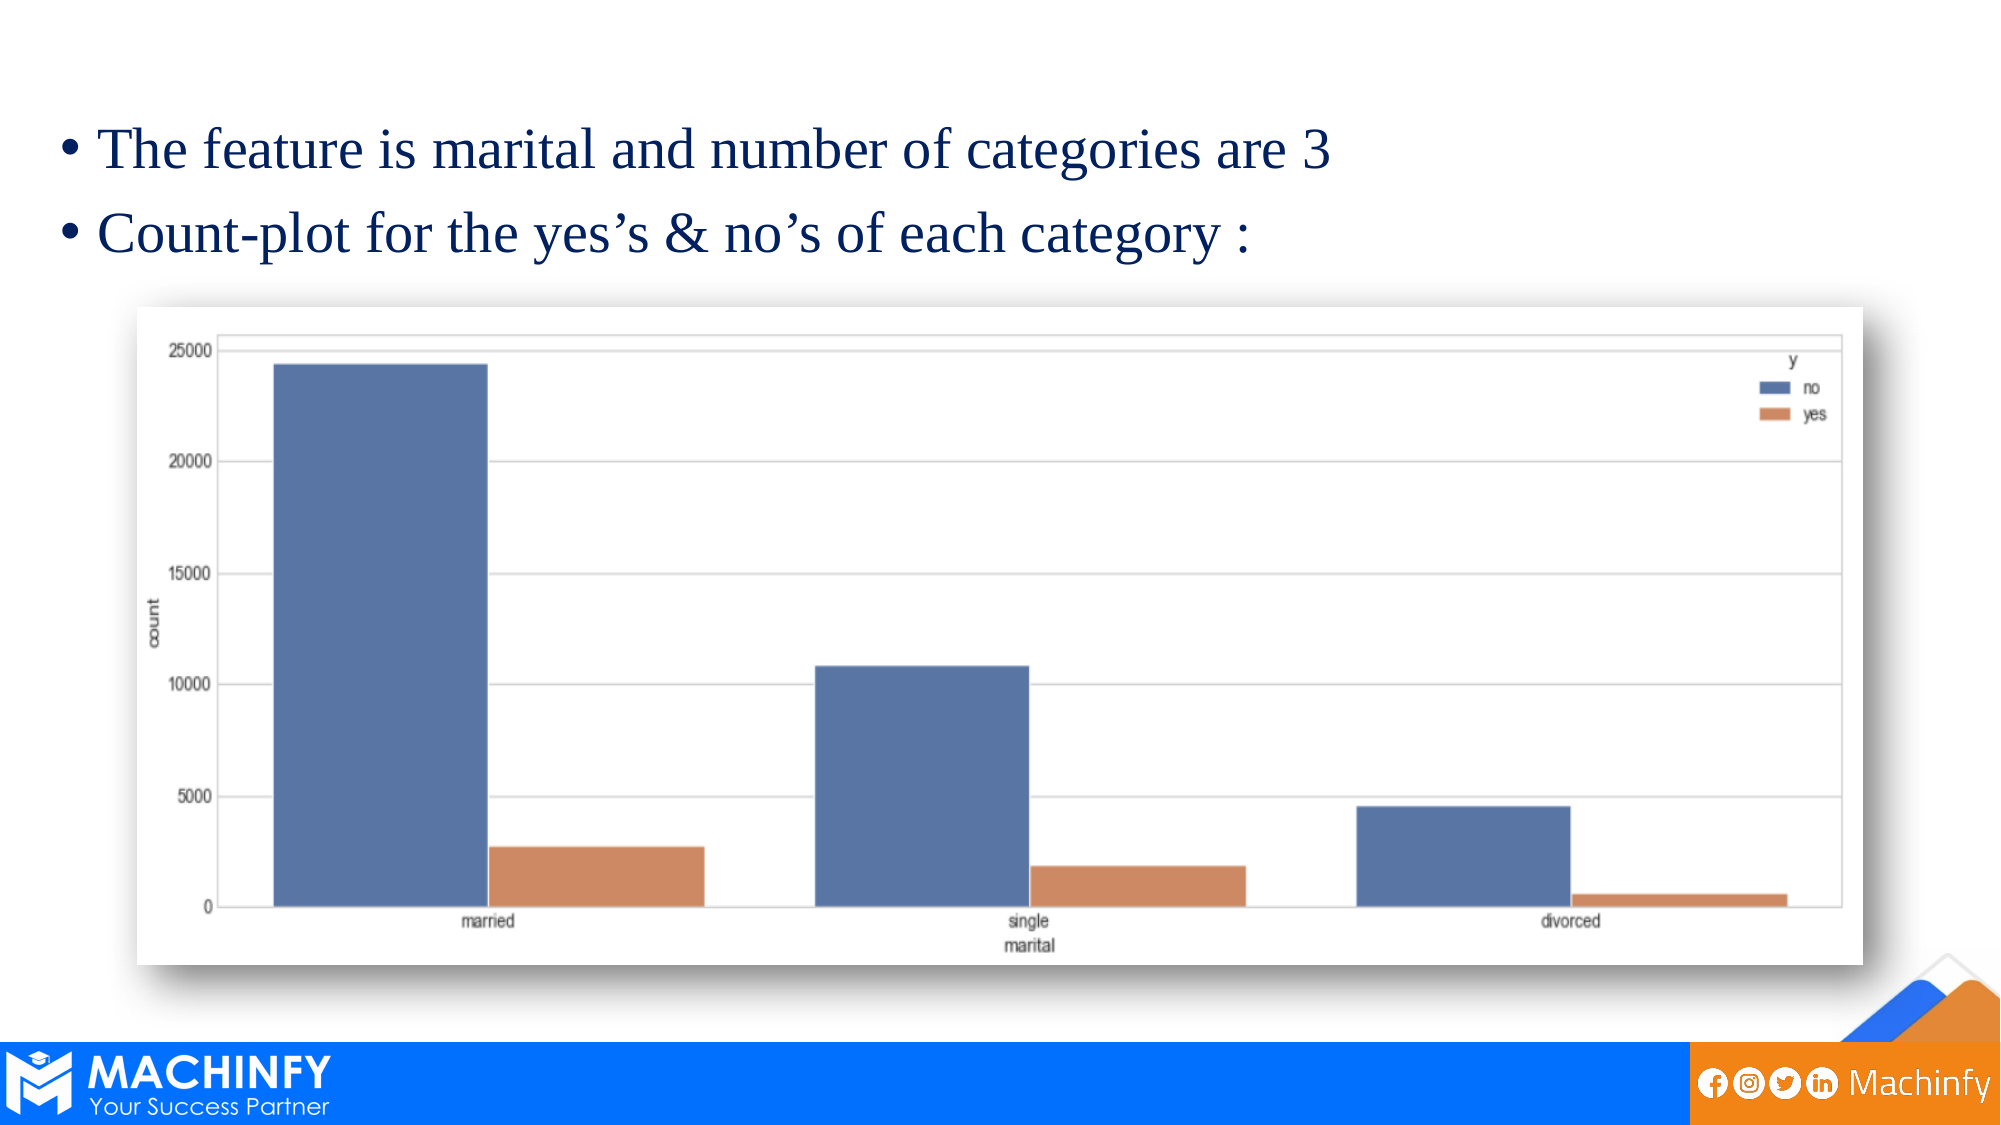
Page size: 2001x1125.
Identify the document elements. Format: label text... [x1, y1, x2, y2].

picture [1831, 948, 2000, 1023]
list The feature is marital and number of categories are 3 Count-plot for the yes’s & no’s of each category : [44, 111, 1770, 825]
picture [137, 307, 1863, 965]
picture [0, 1049, 333, 1121]
